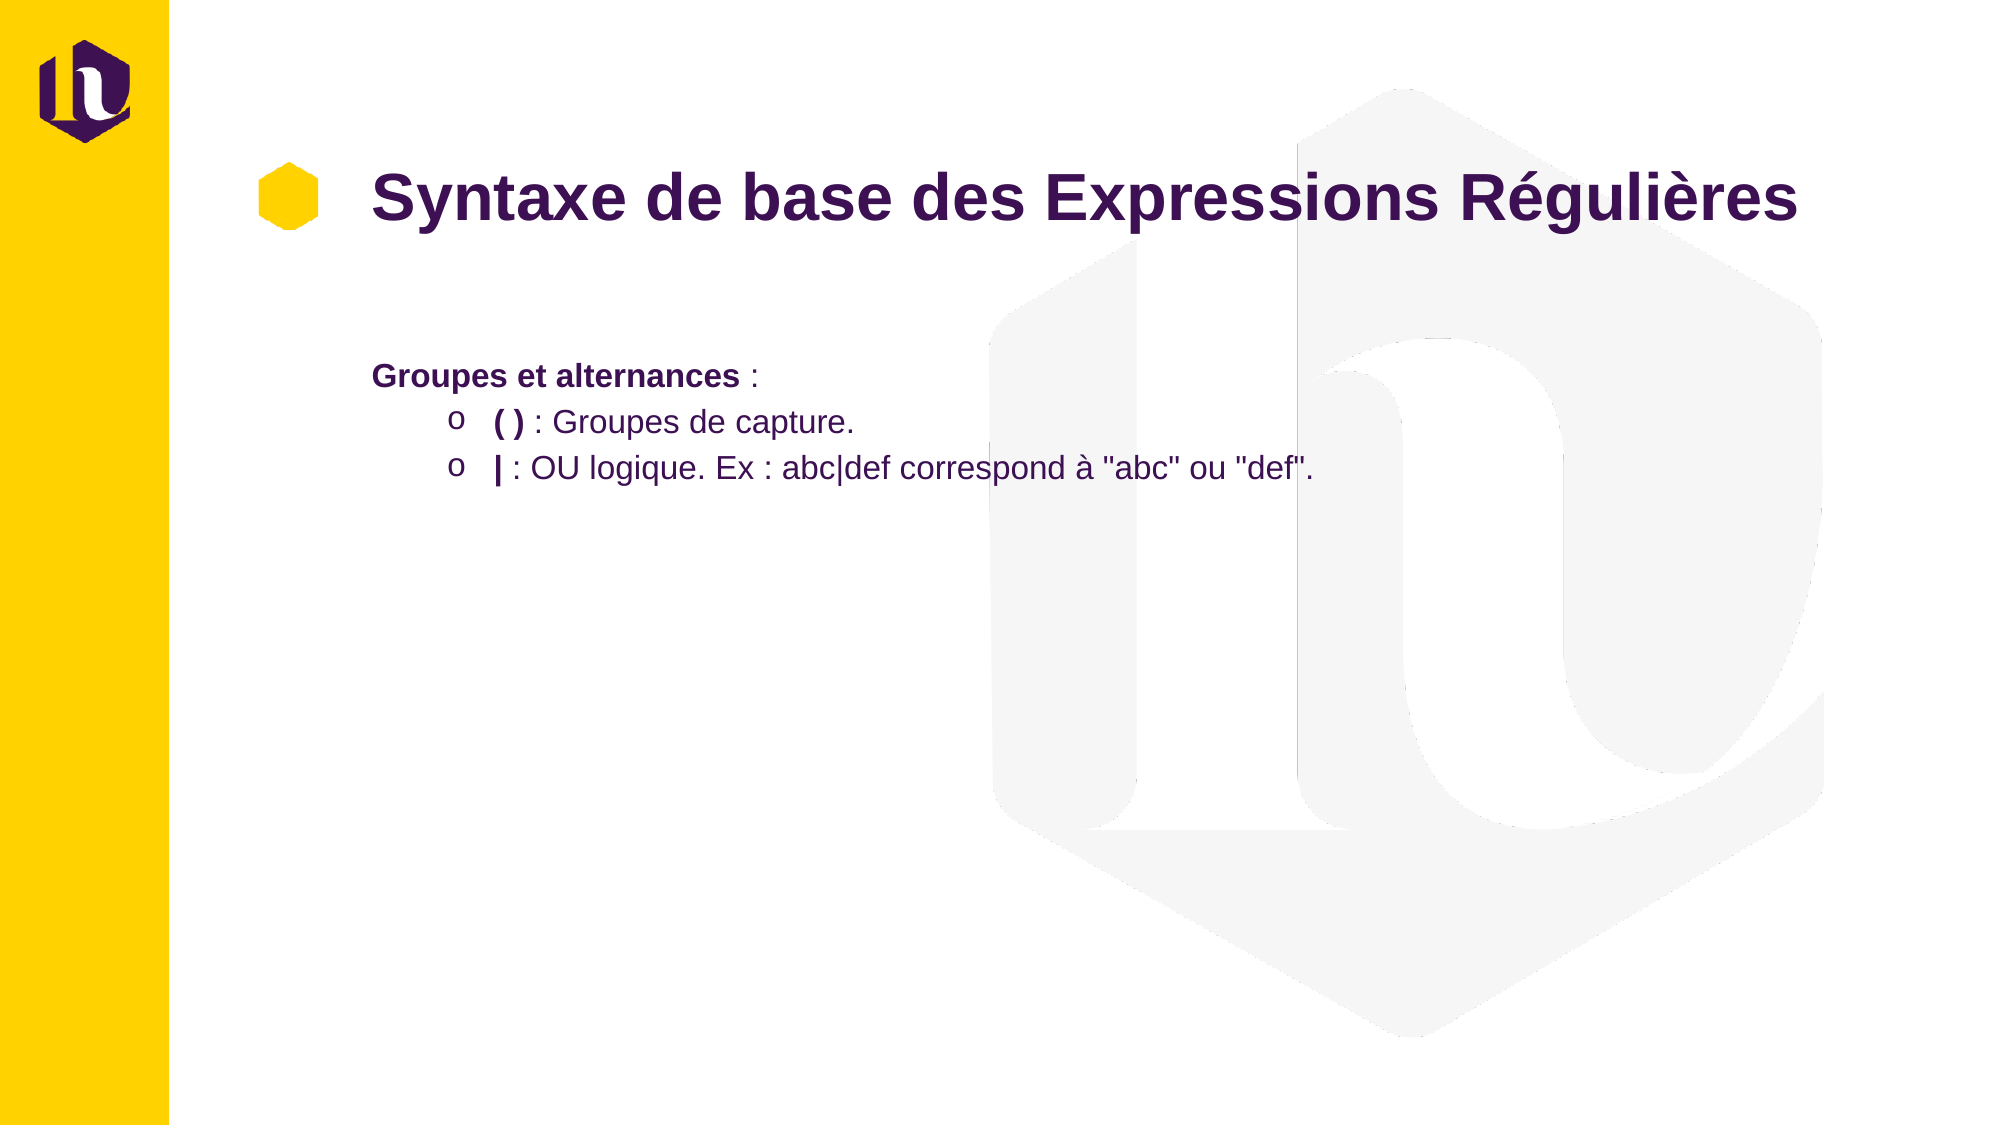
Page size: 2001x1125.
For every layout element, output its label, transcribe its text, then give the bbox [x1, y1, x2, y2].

list Groupes et alternances : ( ) : Groupes de capture. | : OU logique. Ex : abc|def correspond à "abc" ou "def". [356, 351, 1836, 1066]
title Syntaxe de base des Expressions Régulières [356, 89, 1836, 308]
